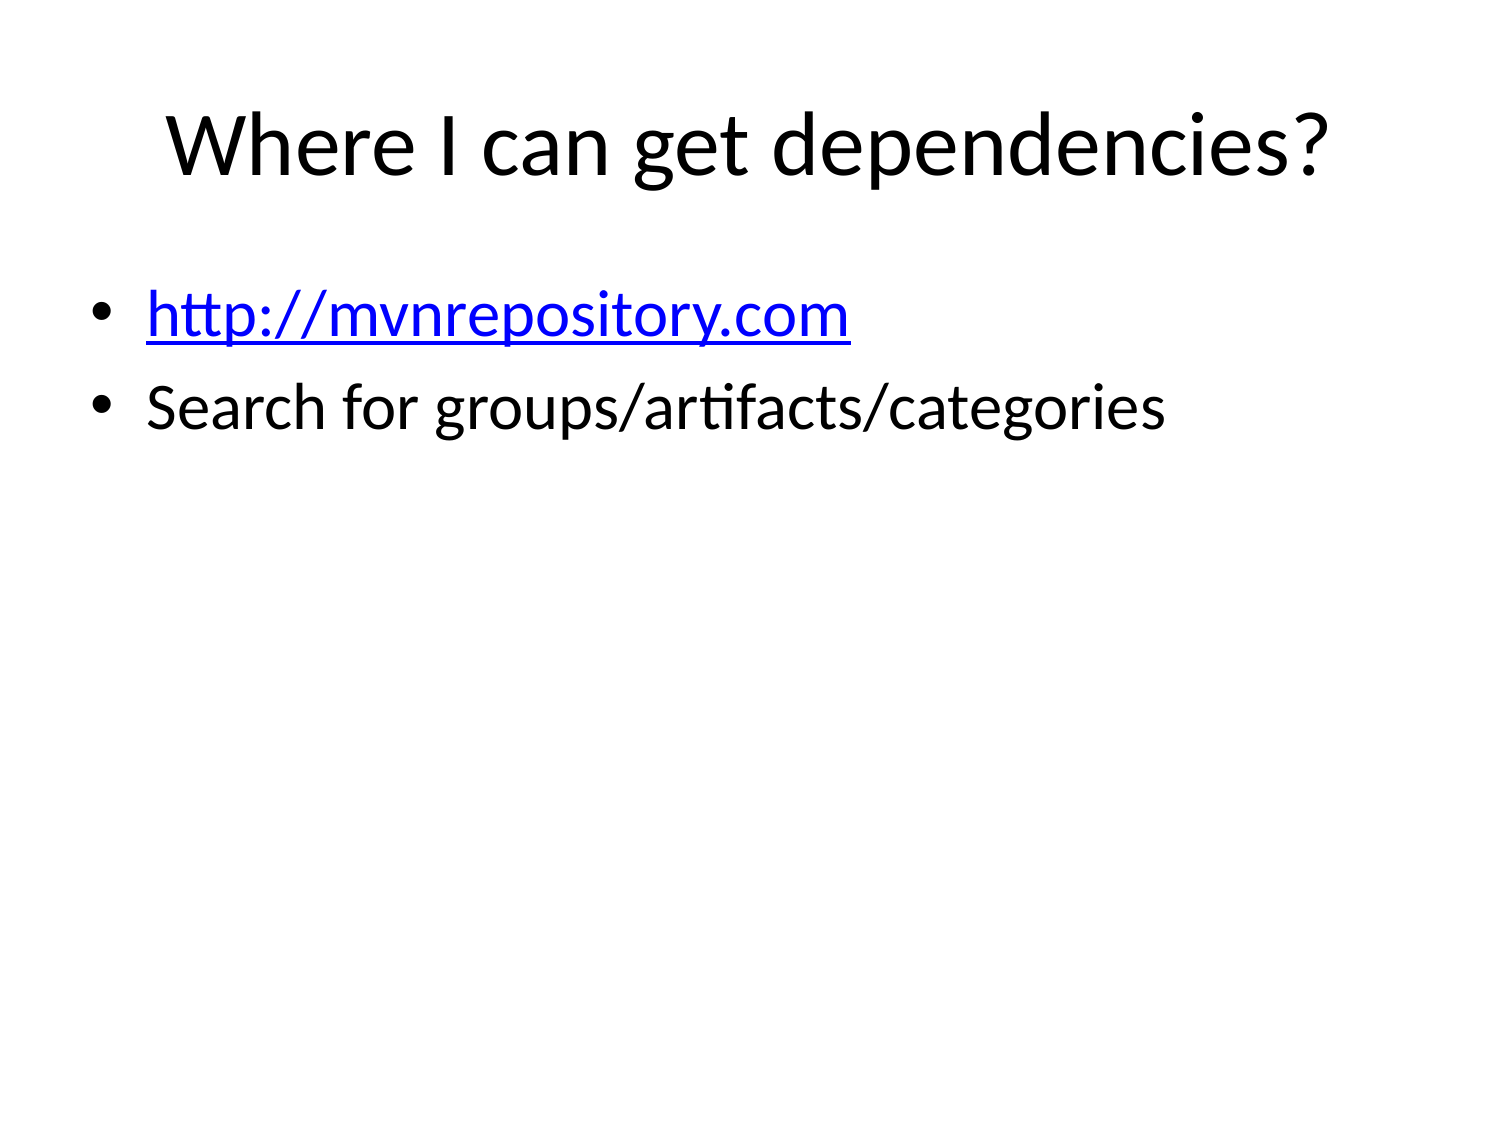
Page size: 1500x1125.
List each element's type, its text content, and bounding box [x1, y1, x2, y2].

list http://mvnrepository.com Search for groups/artifacts/categories [75, 262, 1425, 1005]
title Where I can get dependencies? [75, 45, 1425, 233]
